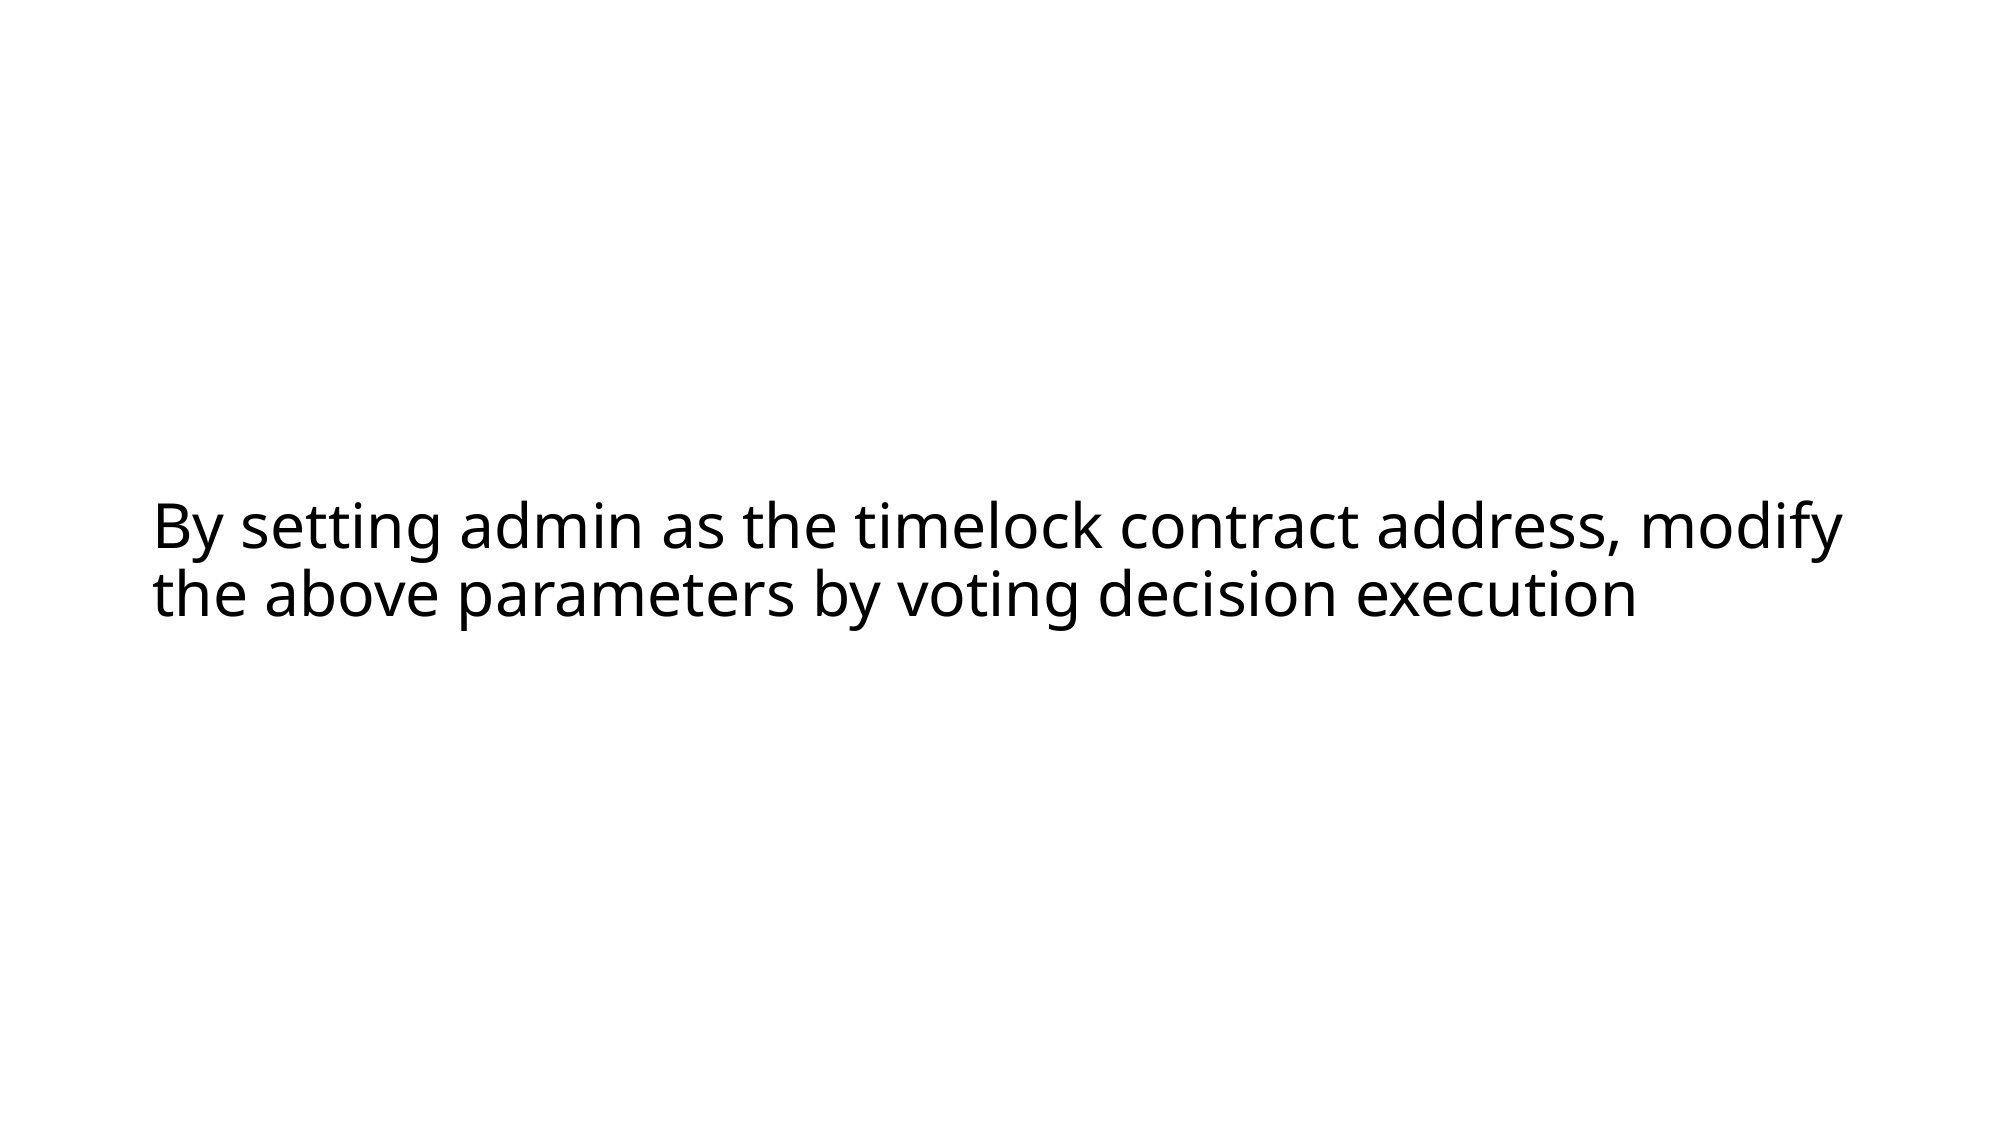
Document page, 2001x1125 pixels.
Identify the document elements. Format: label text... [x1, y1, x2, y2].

title By setting admin as the timelock contract address, modify the above parameters by voting decision execution [137, 453, 1863, 672]
